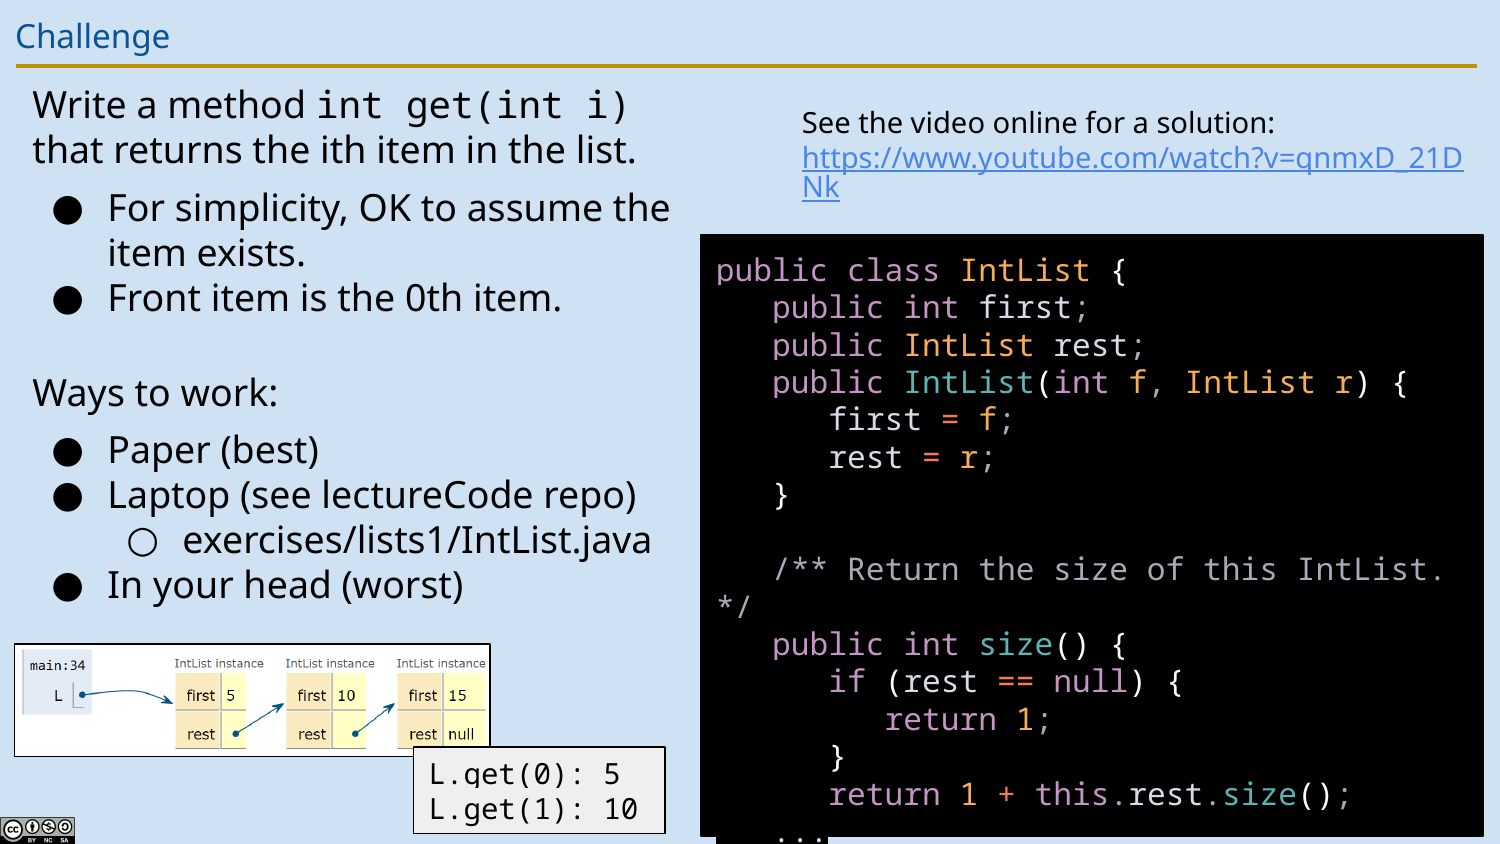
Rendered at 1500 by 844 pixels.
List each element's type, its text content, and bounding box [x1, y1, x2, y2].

title Challenge [0, 0, 1398, 65]
list Write a method int get(int i) that returns the ith item in the list. For simplicity, OK to assume the item exists. Front item is the 0th item. Ways to work: Paper (best) Laptop (see lectureCode repo) exercises/lists1/IntList.java In your head (worst) [17, 65, 691, 627]
text_box L.get(0): 5 L.get(1): 10 [413, 747, 665, 834]
picture [15, 644, 490, 757]
text_box public class IntList { public int first; public IntList rest; public IntList(int f, IntList r) { first = f; rest = r; } /** Return the size of this IntList. */ public int size() { if (rest == null) { return 1; } return 1 + this.rest.size(); ... [700, 234, 1484, 836]
text_box See the video online for a solution: https://www.youtube.com/watch?v=qnmxD_21DNk [786, 89, 1484, 201]
picture [0, 817, 75, 844]
